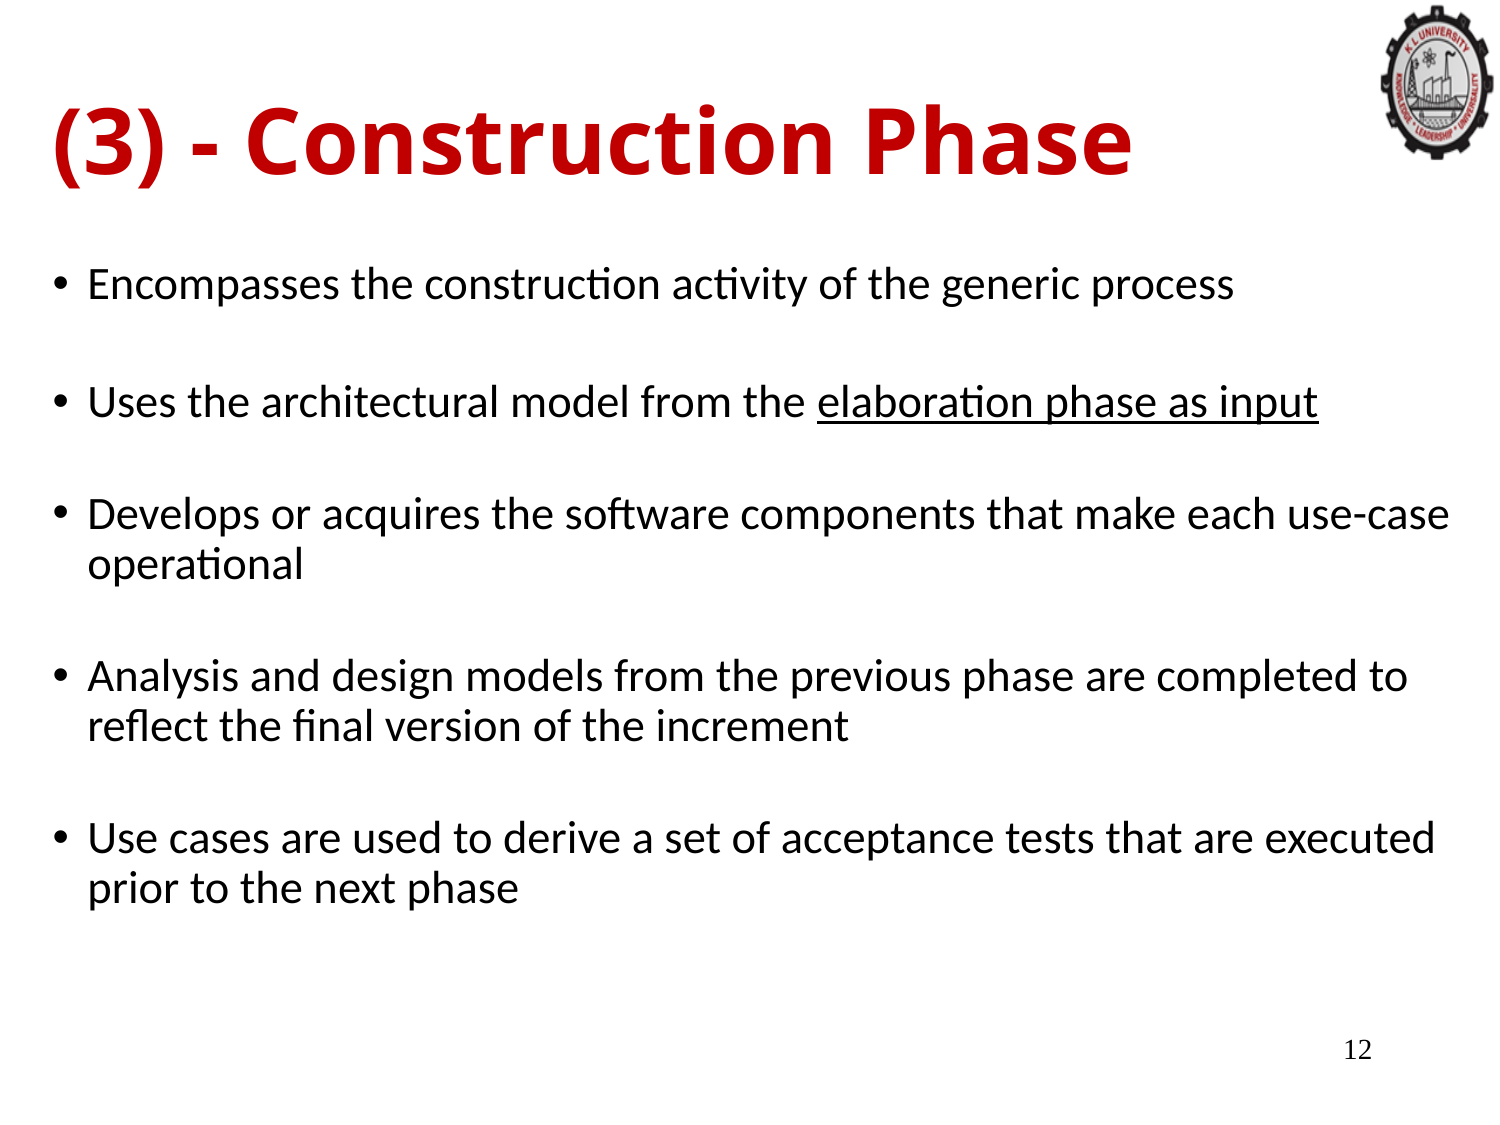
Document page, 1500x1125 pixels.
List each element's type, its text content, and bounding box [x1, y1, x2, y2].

picture [1370, 0, 1500, 173]
title (3) - Construction Phase [37, 49, 1313, 238]
text_box 12 [1074, 1024, 1388, 1074]
list Encompasses the construction activity of the generic process Uses the architectural model from the elaboration phase as input Develops or acquires the software components that make each use-case operational Analysis and design models from the previous phase are completed to reflect the final version of the increment Use cases are used to derive a set of acceptance tests that are executed prior to the next phase [37, 249, 1476, 926]
